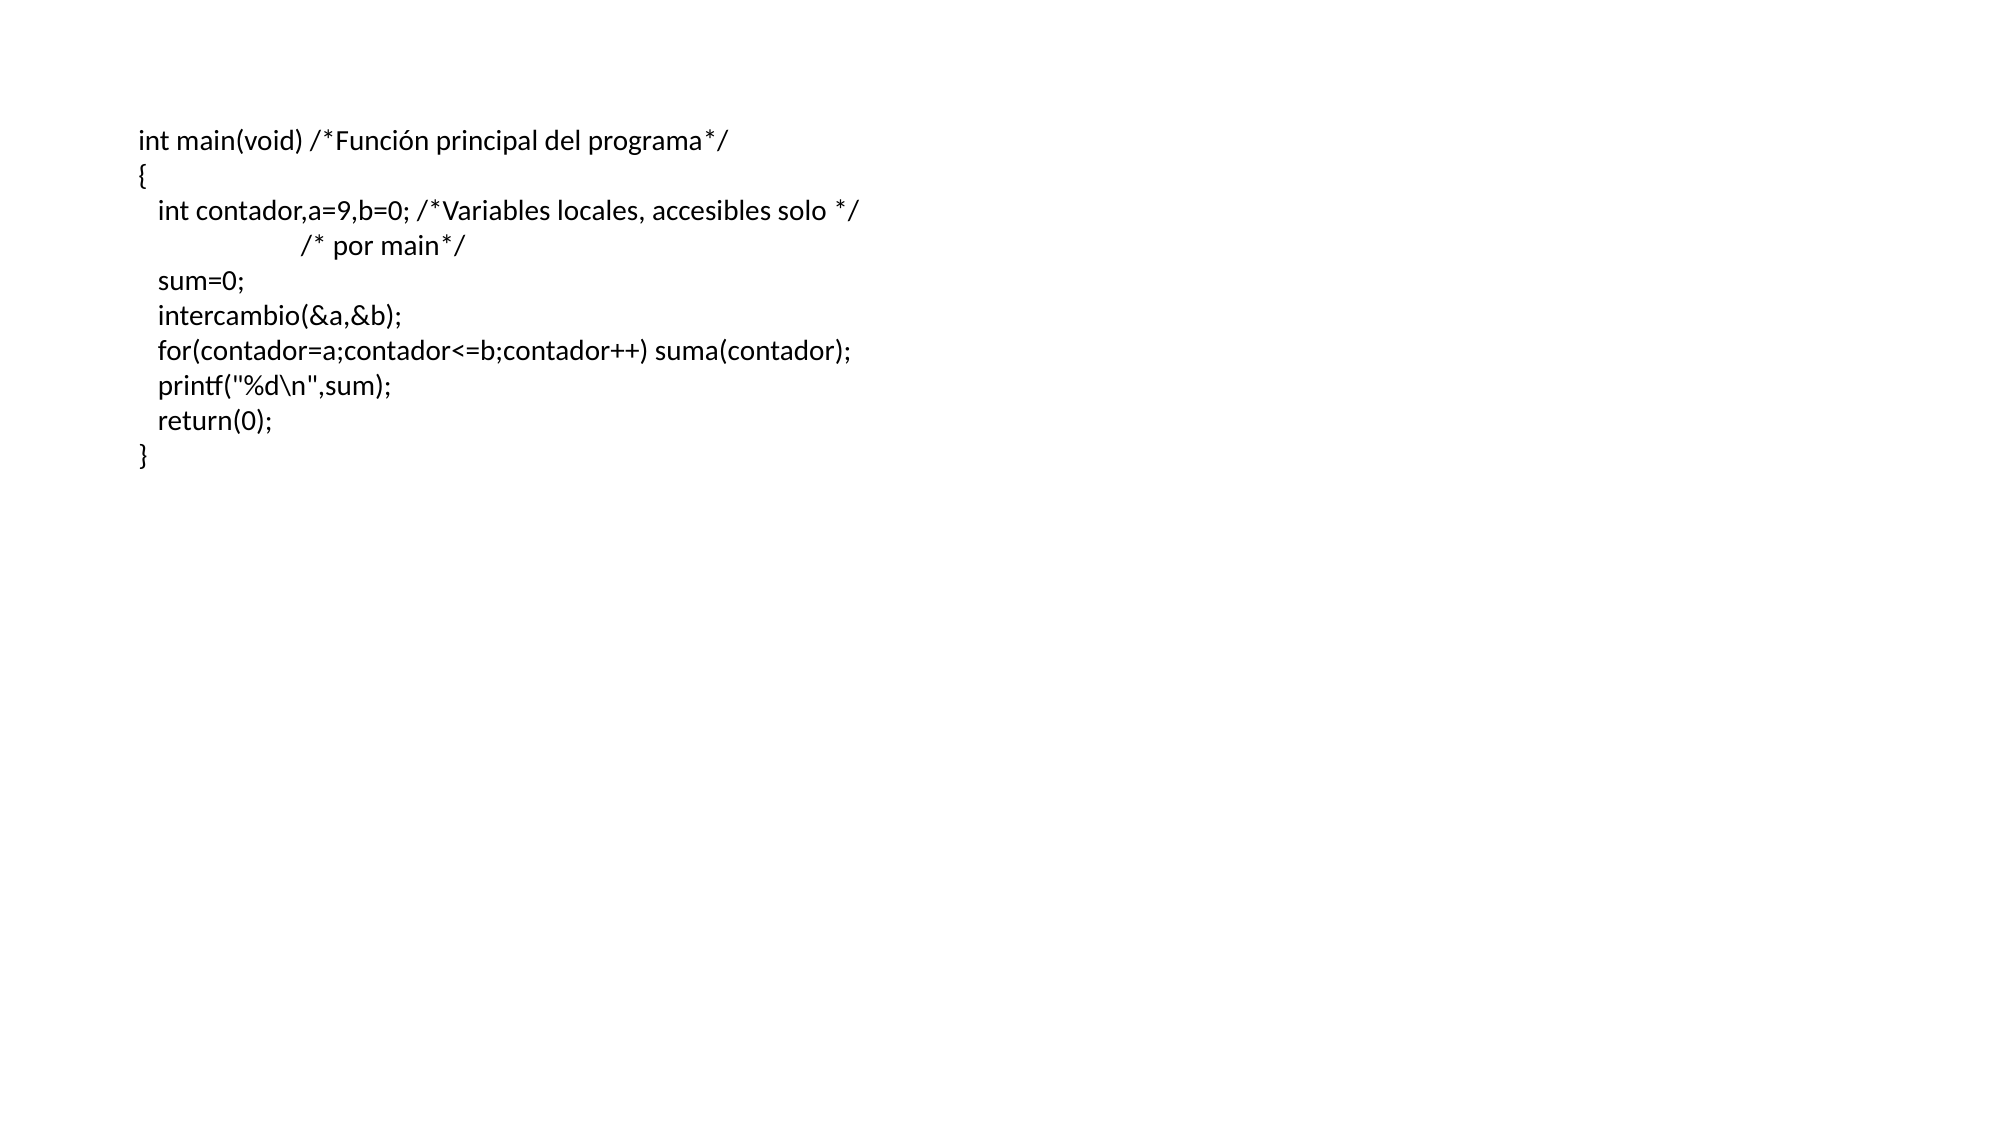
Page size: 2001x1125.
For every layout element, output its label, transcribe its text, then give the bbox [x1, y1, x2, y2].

text_box int main(void) /*Función principal del programa*/ { int contador,a=9,b=0; /*Variables locales, accesibles solo */ /* por main*/ sum=0; intercambio(&a,&b); for(contador=a;contador<=b;contador++) suma(contador); printf("%d\n",sum); return(0); } [123, 114, 1843, 514]
